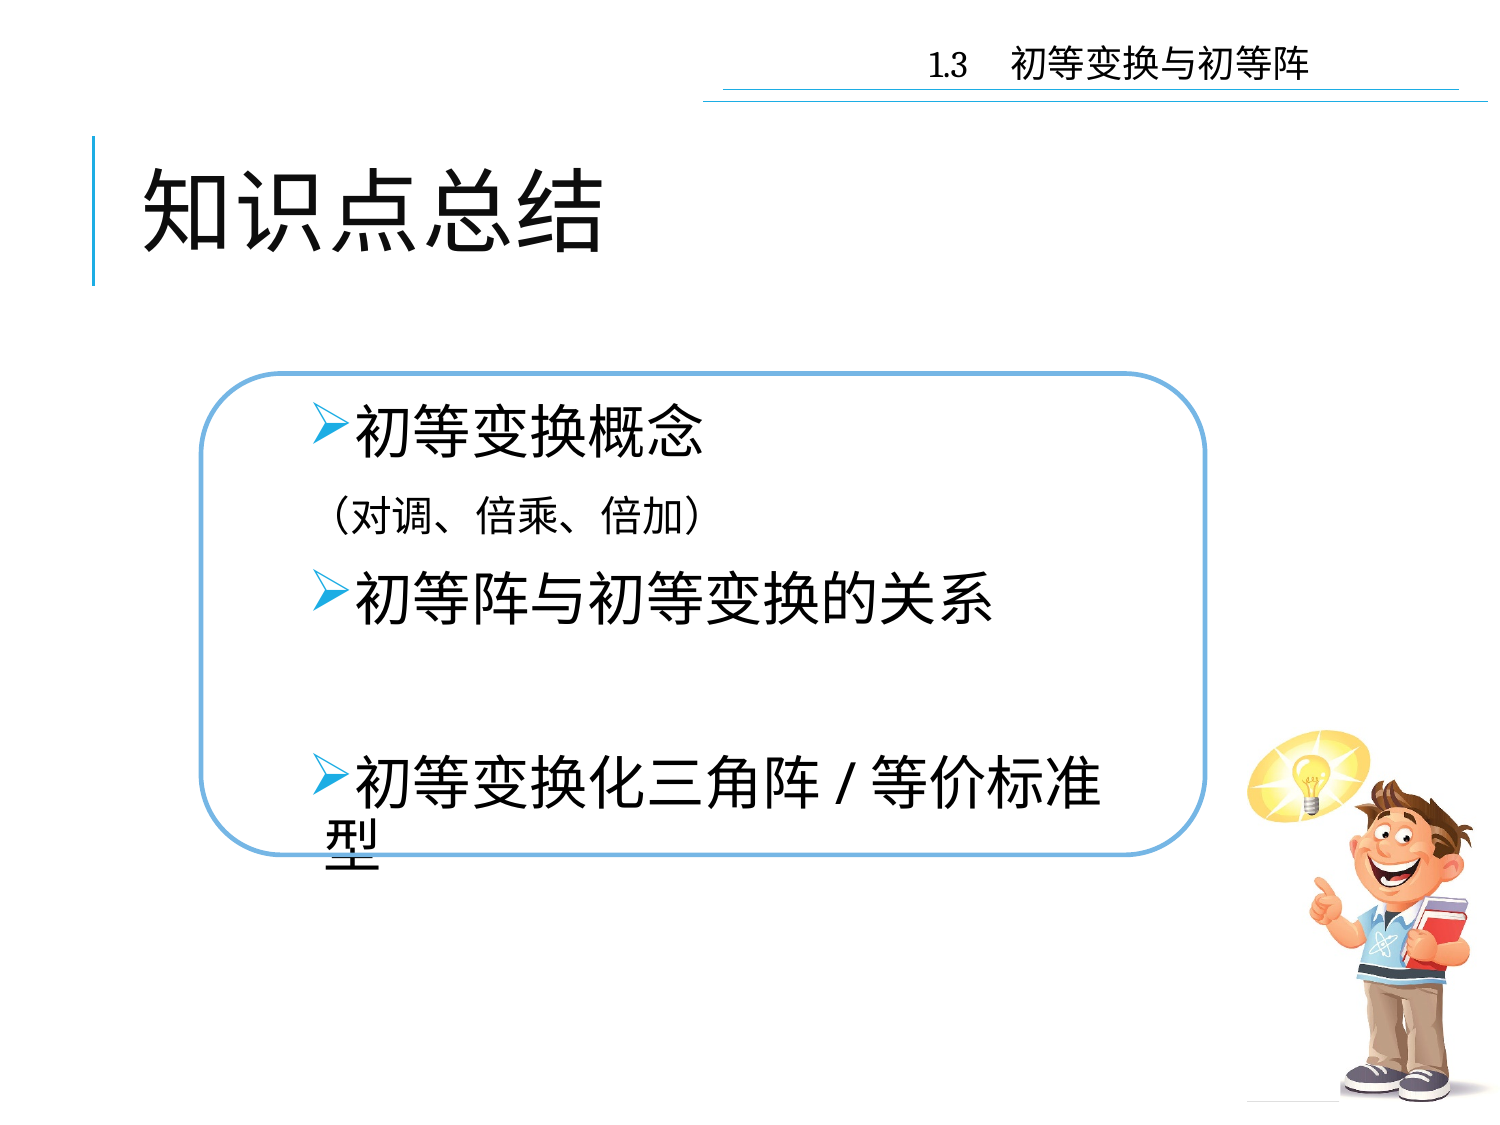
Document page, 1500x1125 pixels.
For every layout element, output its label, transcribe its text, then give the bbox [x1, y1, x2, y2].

title 知识点总结 [126, 96, 1322, 342]
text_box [702, 89, 1489, 102]
text_box 1.3 初等变换与初等阵 [781, 32, 1458, 84]
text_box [1186, 727, 1500, 1102]
text_box [199, 372, 1207, 857]
